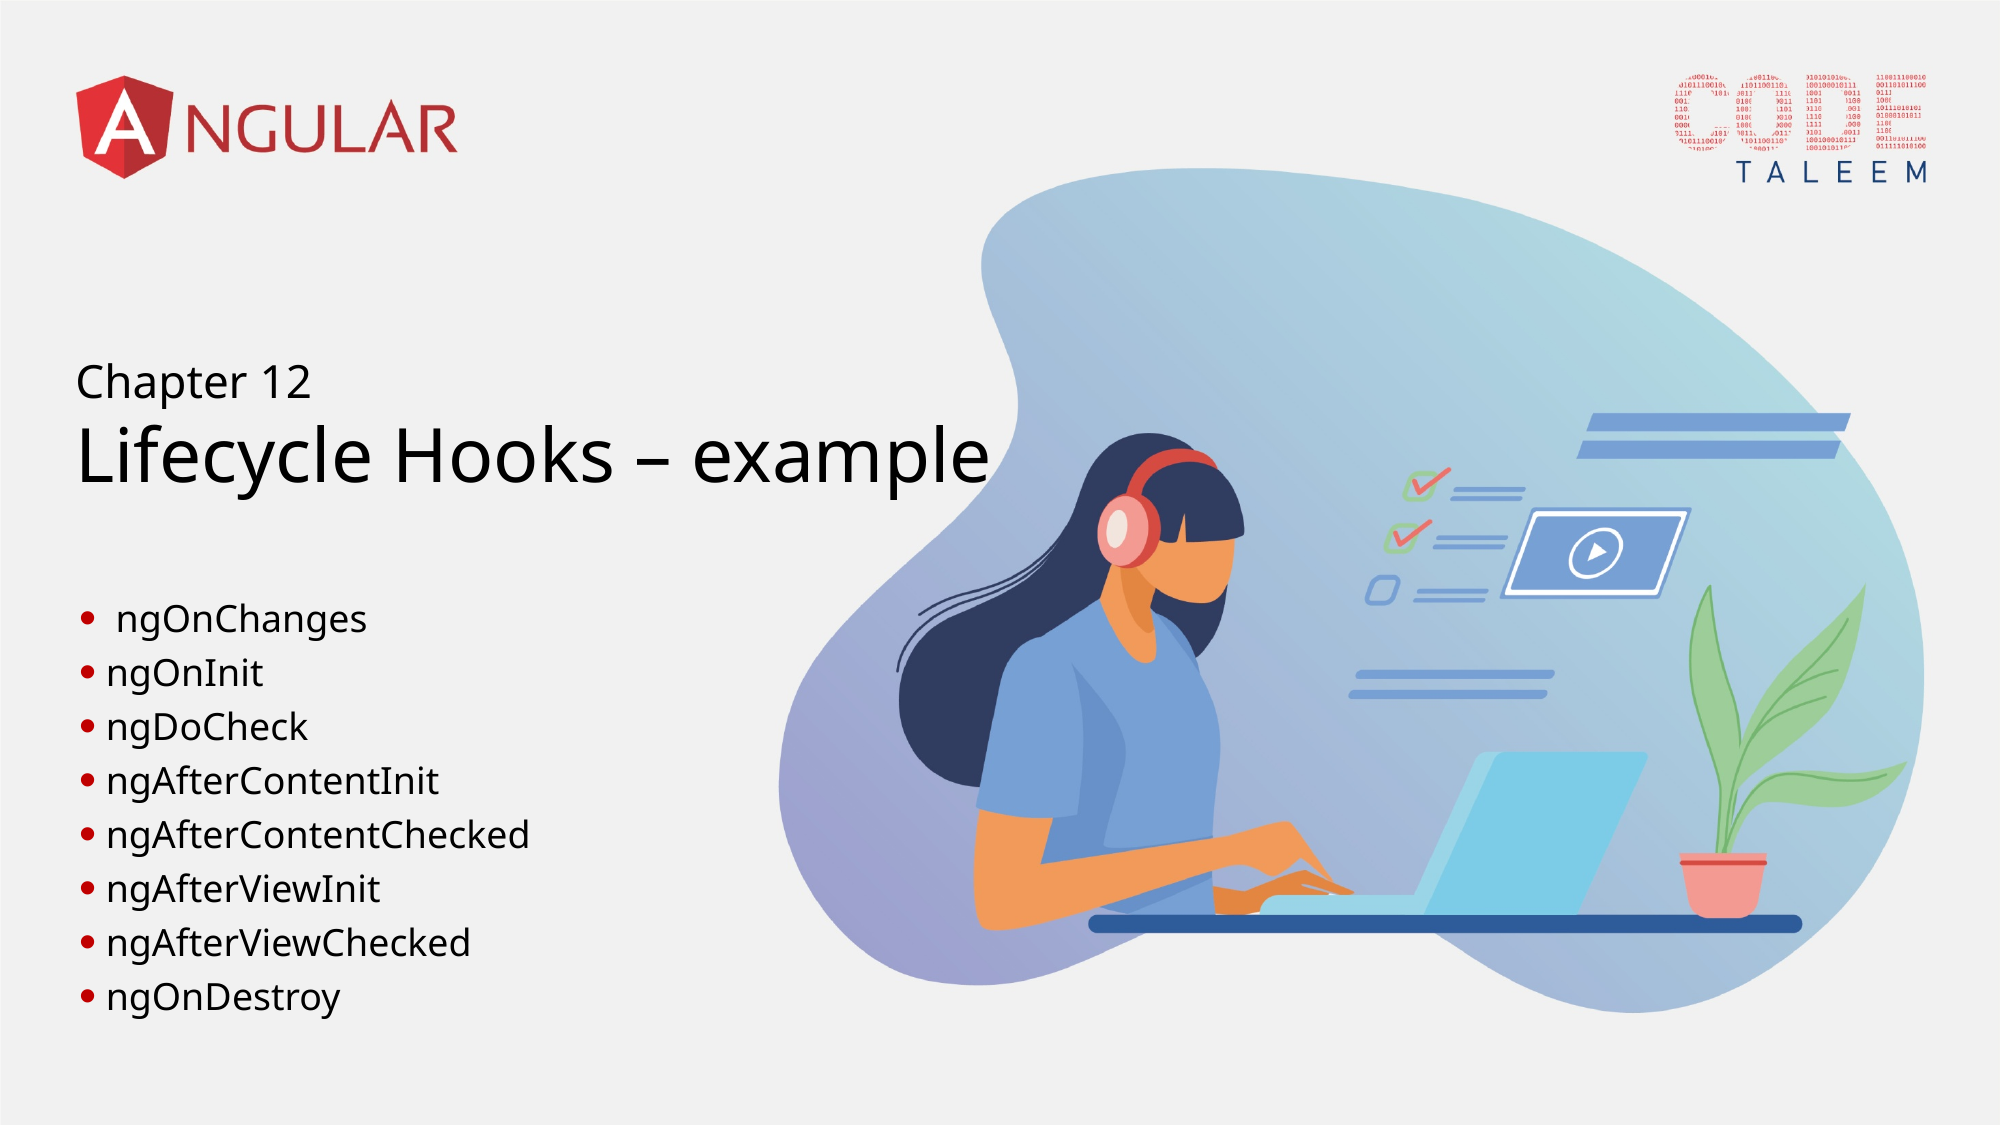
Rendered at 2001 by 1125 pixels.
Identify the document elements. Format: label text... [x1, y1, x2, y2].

text_box ngOnChanges ngOnInit ngDoCheck ngAfterContentInit ngAfterContentChecked ngAfterViewInit ngAfterViewChecked ngOnDestroy [64, 579, 819, 1026]
text_box Chapter 12 Lifecycle Hooks – example [60, 345, 1098, 506]
picture [0, 0, 2001, 1125]
